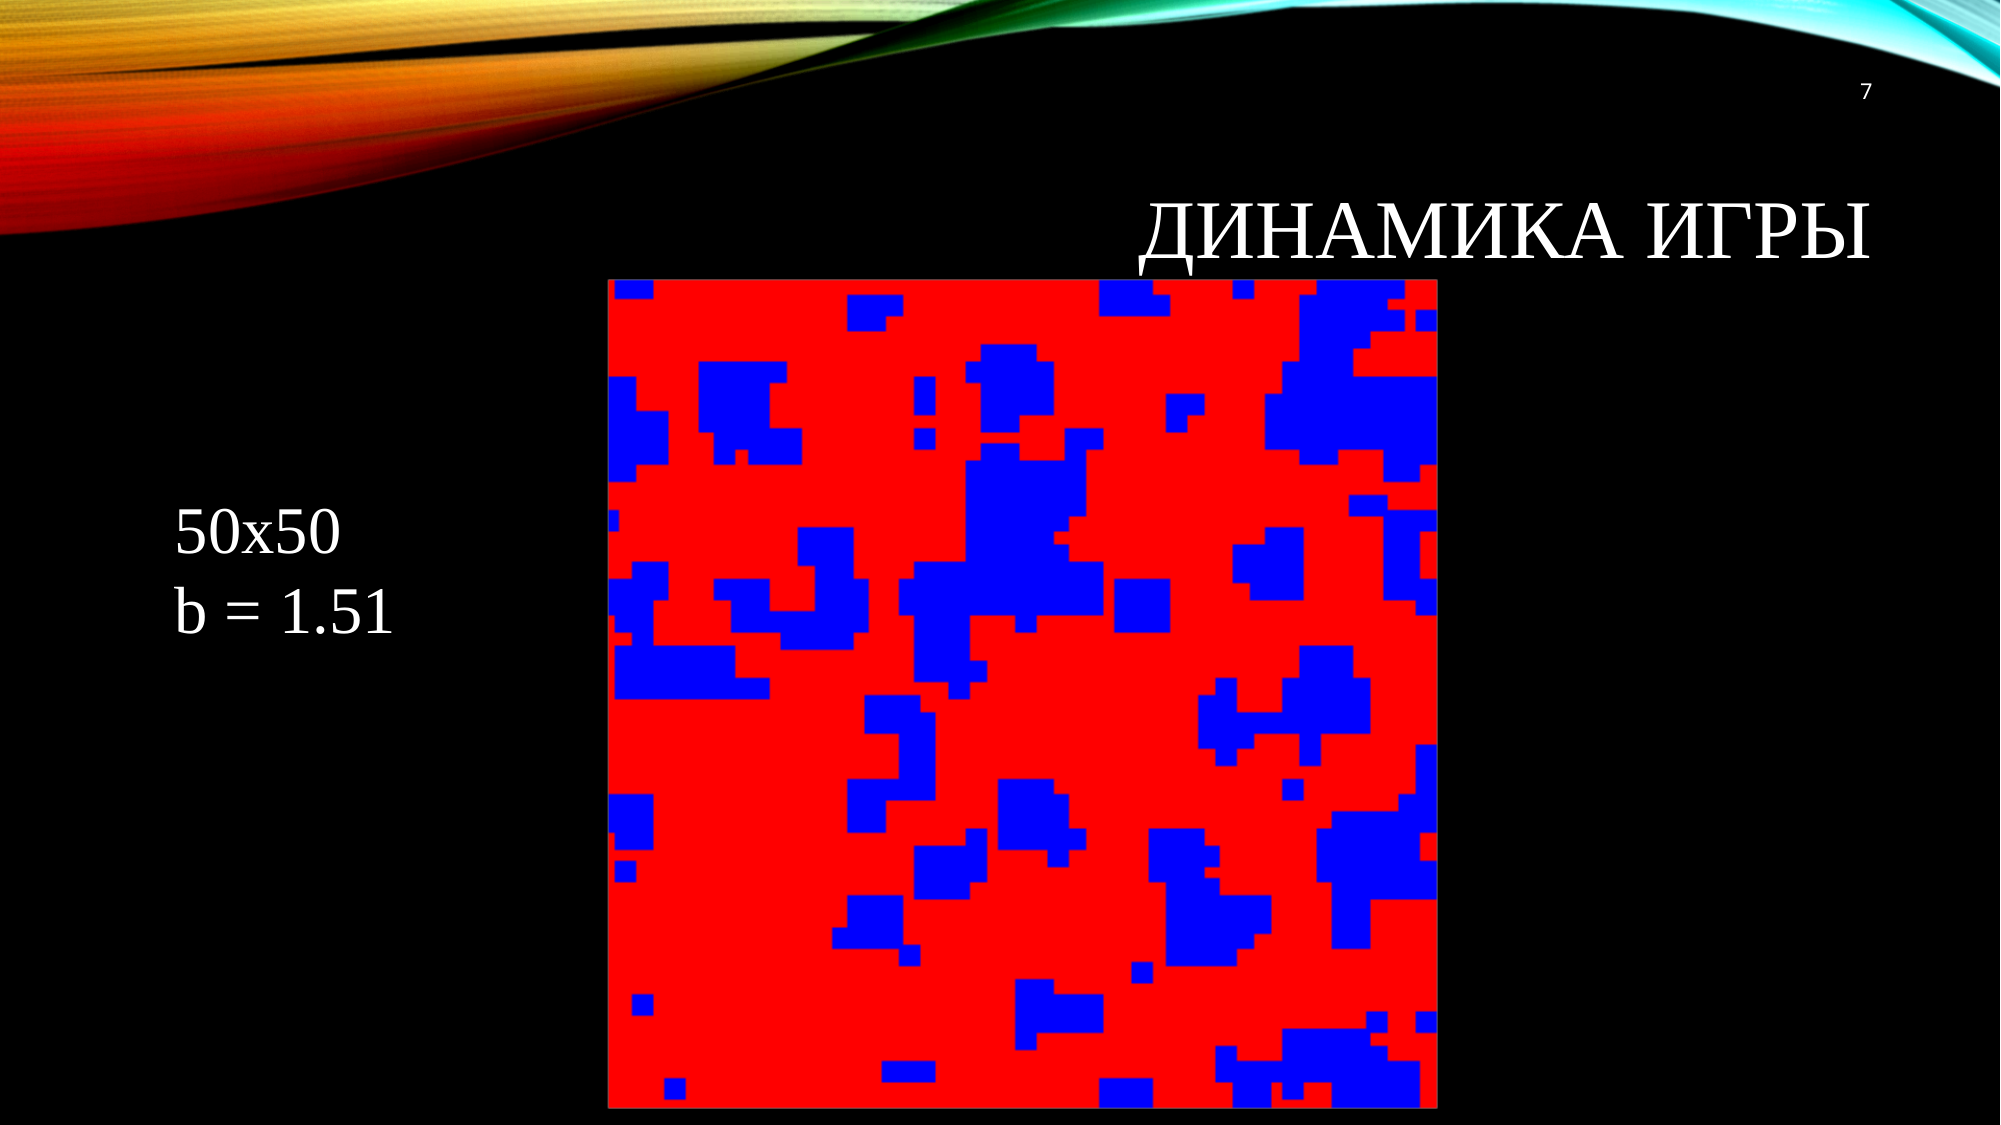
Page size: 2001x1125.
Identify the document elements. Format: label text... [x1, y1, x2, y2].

text_box 50х50 b = 1.51 [159, 479, 316, 655]
slide_number 7 [1437, 62, 1888, 123]
title Динамика игры [474, 125, 1888, 338]
picture [0, 0, 2000, 237]
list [316, 177, 1694, 1125]
